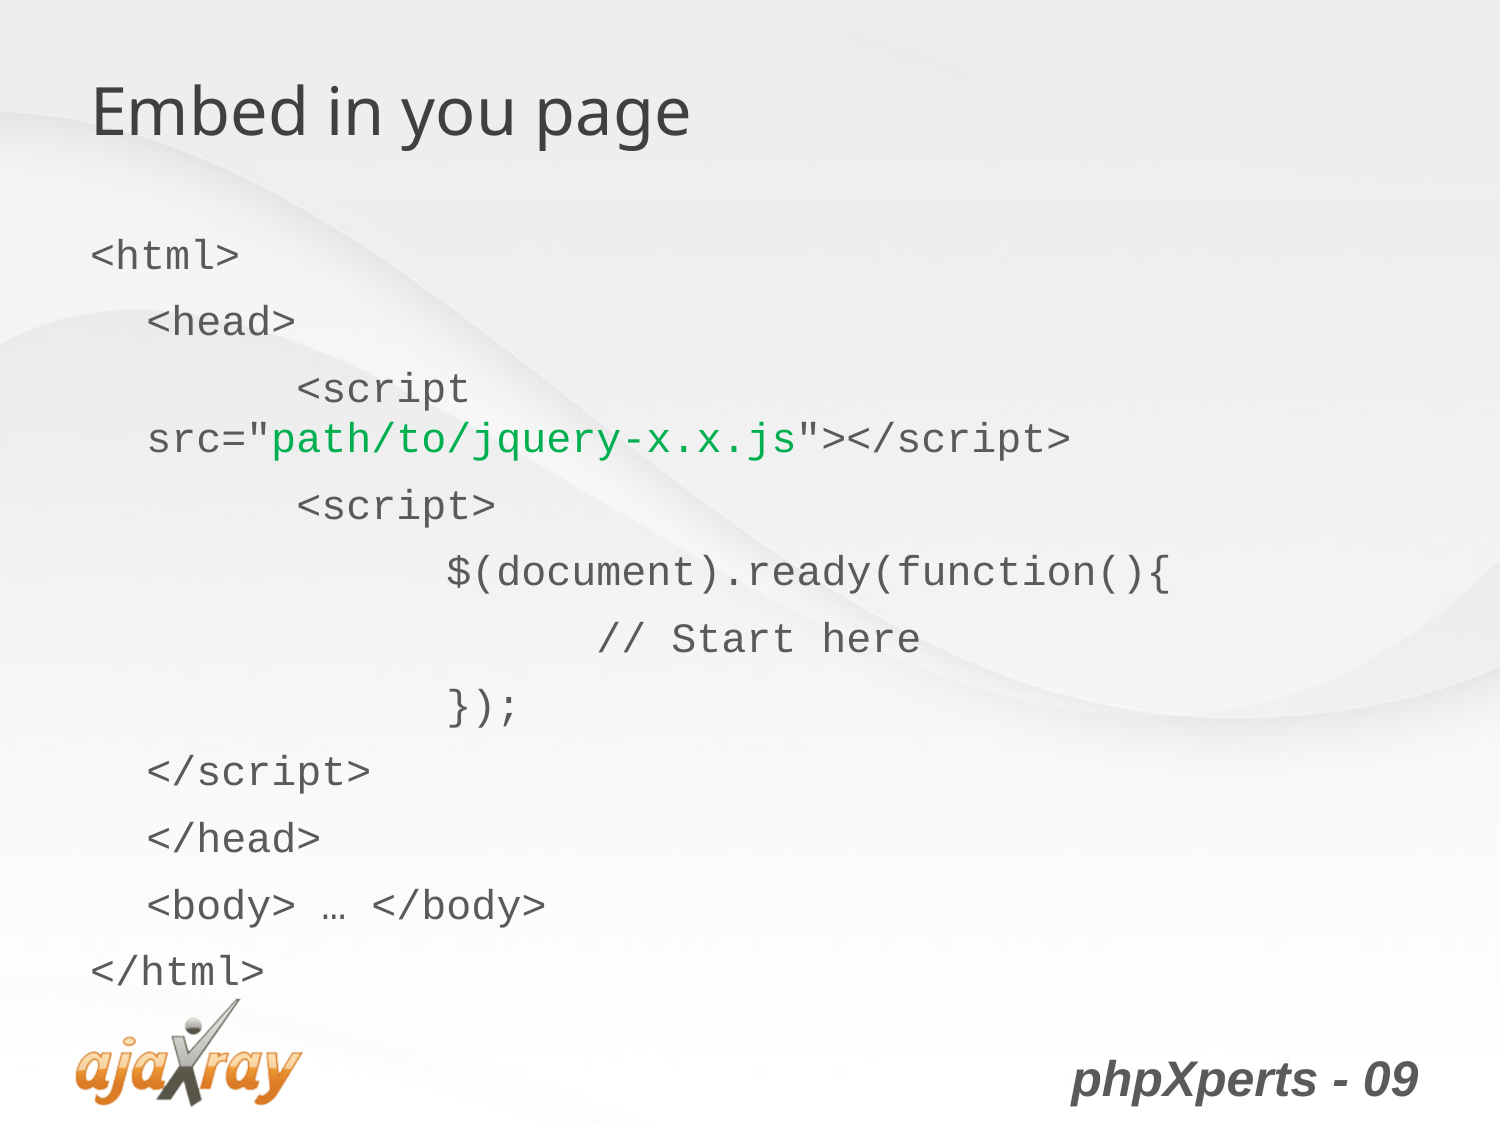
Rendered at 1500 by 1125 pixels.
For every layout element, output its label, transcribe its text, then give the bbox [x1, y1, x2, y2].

list <html> <head> <script src="path/to/jquery-x.x.js"></script> <script> $(document).ready(function(){ // Start here }); </script> </head> <body> … </body> </html> [74, 219, 1426, 988]
title Embed in you page [74, 37, 1426, 181]
picture [0, 0, 1500, 1125]
